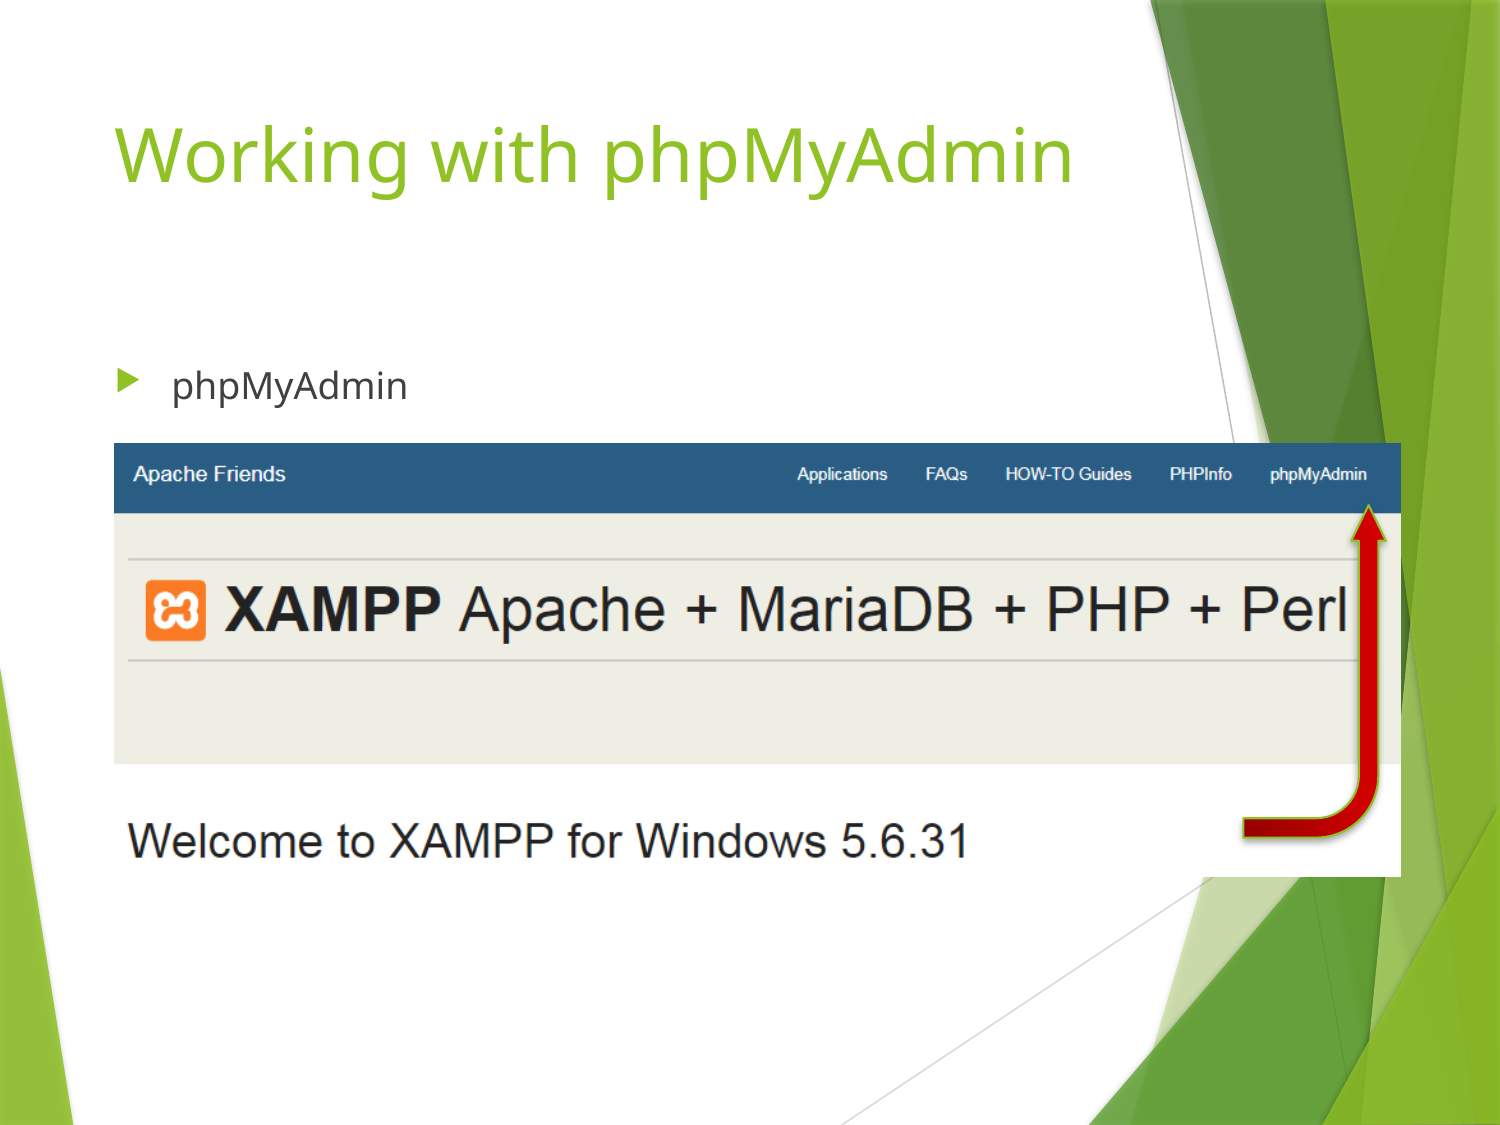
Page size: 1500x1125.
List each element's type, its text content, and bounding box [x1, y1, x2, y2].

picture [114, 442, 1402, 877]
list phpMyAdmin [99, 354, 1142, 992]
title Working with phpMyAdmin [99, 99, 1142, 317]
